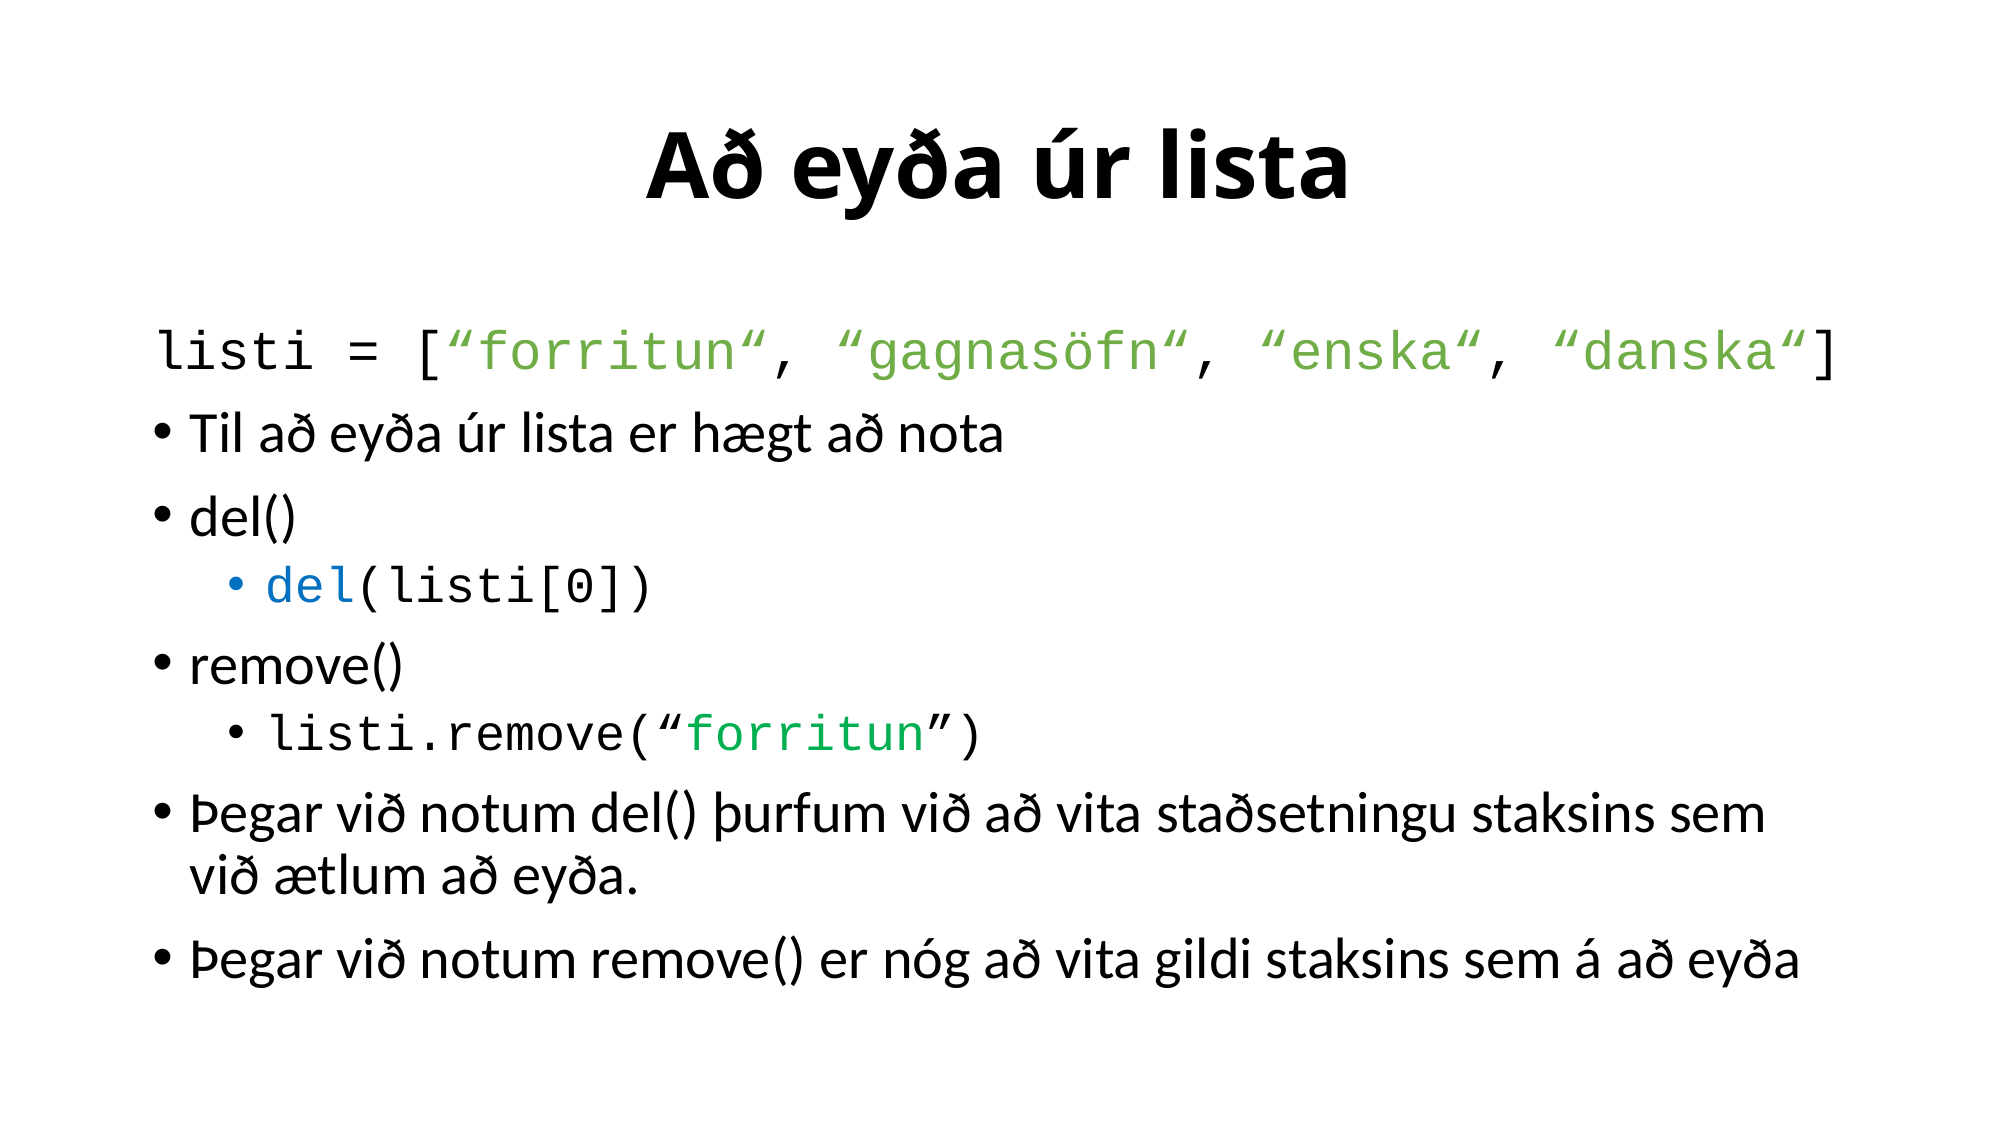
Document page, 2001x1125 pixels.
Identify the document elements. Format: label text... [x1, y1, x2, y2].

title Að eyða úr lista [137, 59, 1863, 229]
list listi = [“forritun“, “gagnasöfn“, “enska“, “danska“] Til að eyða úr lista er hægt að nota del() del(listi[0]) remove() listi.remove(“forritun”) Þegar við notum del() þurfum við að vita staðsetningu staksins sem við ætlum að eyða. Þegar við notum remove() er nóg að vita gildi staksins sem á að eyða [137, 229, 1863, 1125]
